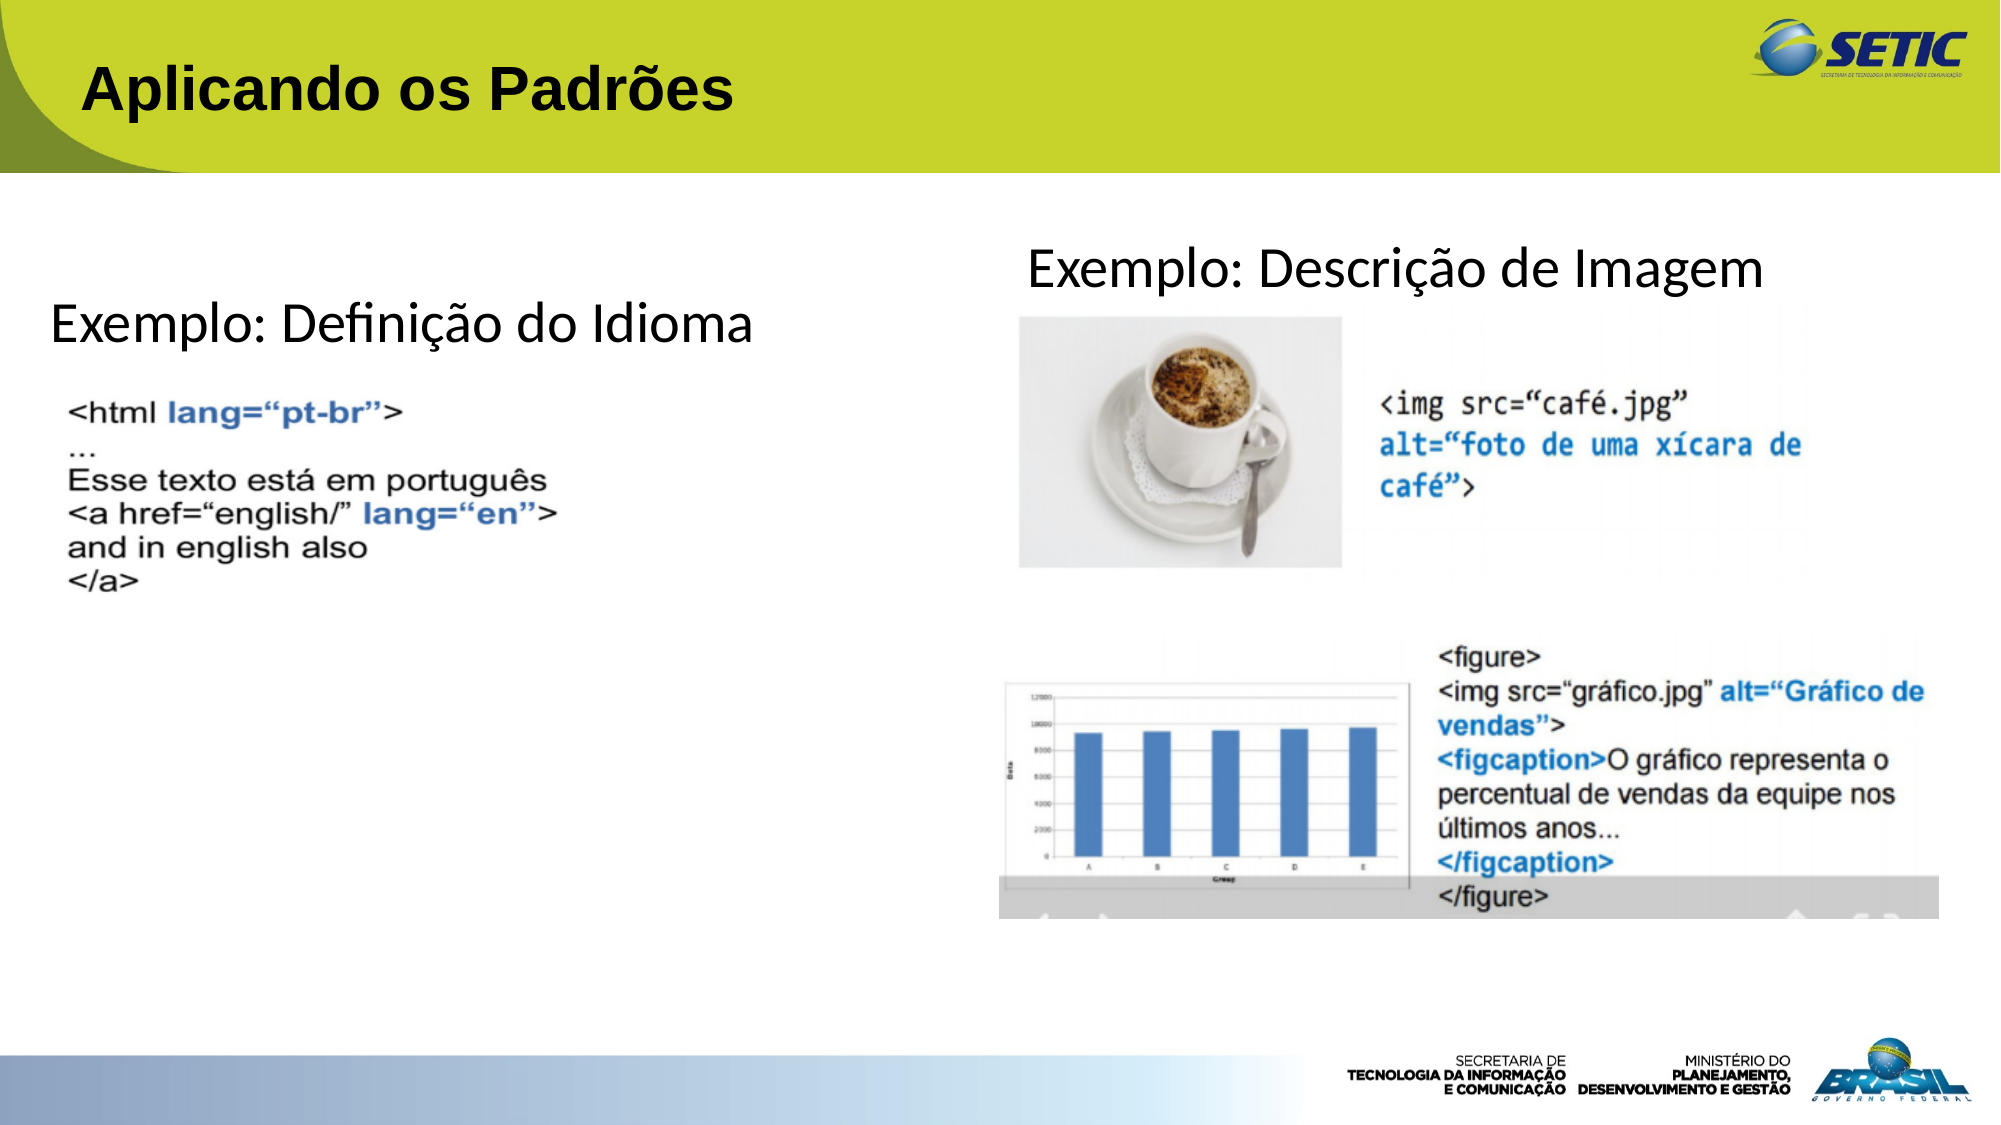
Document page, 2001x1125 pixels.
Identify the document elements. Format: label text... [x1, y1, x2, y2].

picture [1012, 303, 1810, 582]
picture [999, 634, 1939, 919]
text_box Exemplo: Descrição de Imagem [1012, 187, 1892, 307]
text_box Exemplo: Definição do Idioma [36, 241, 778, 362]
picture [0, 1035, 2000, 1125]
picture [0, 0, 2000, 173]
picture [36, 374, 752, 635]
